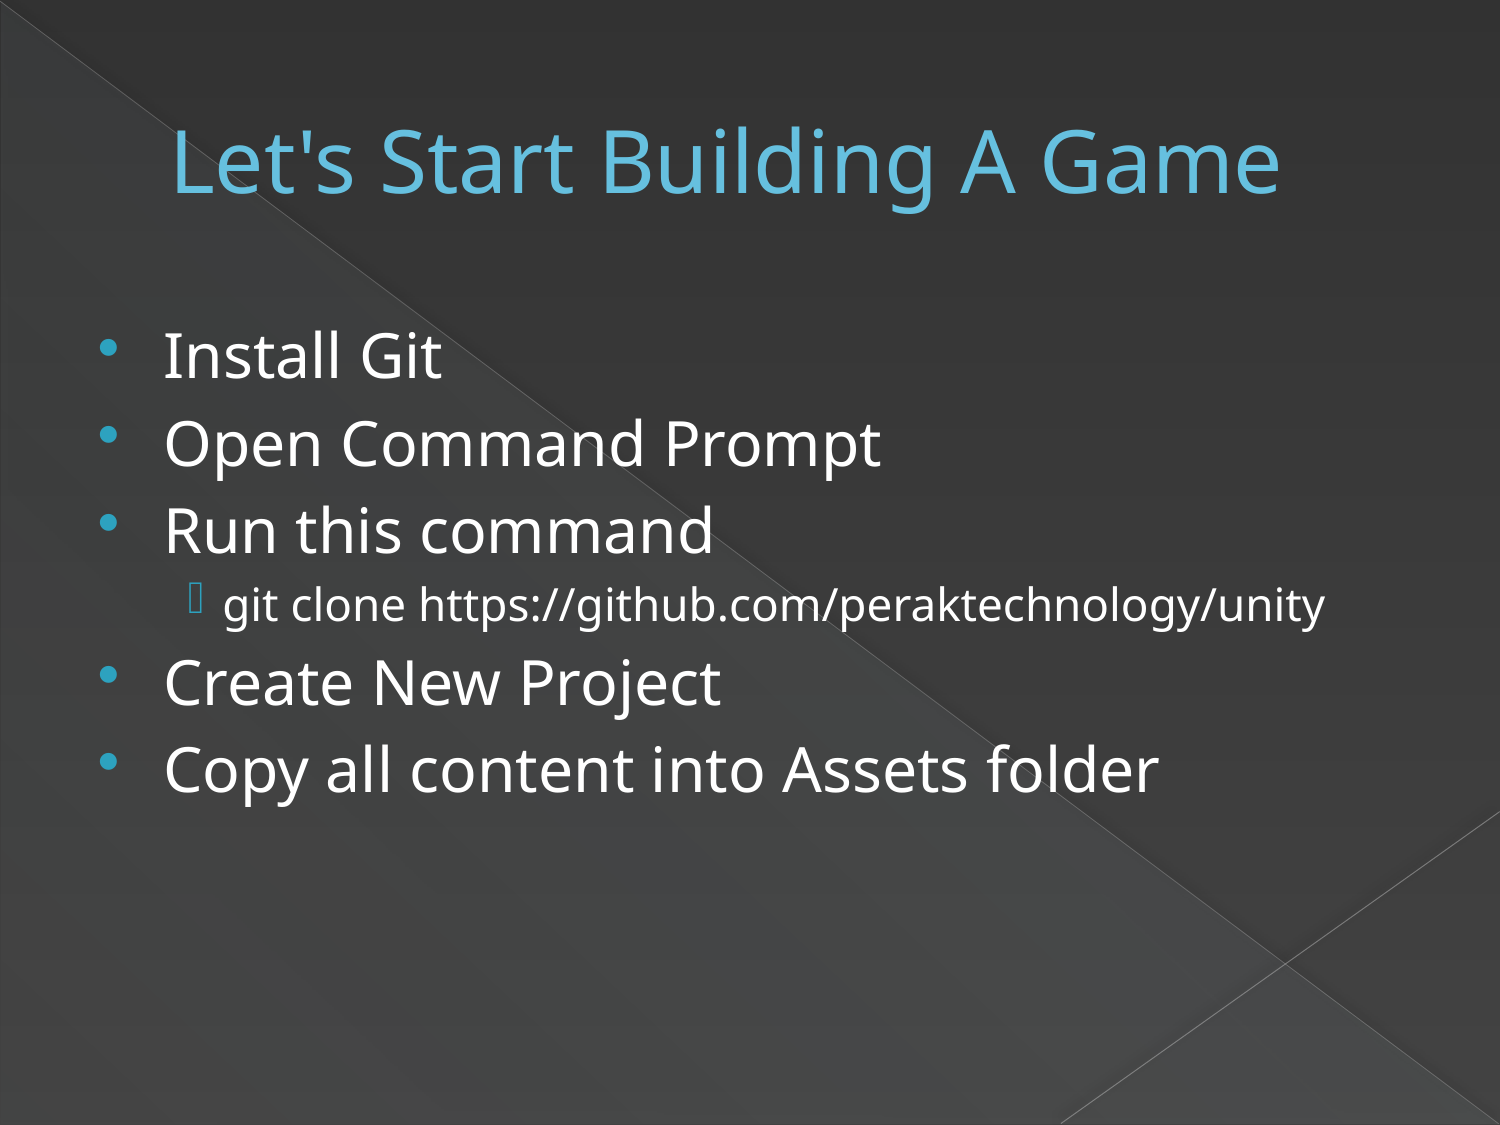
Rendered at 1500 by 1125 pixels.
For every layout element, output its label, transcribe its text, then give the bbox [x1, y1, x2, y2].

title Let's Start Building A Game [75, 43, 1425, 274]
list Install Git Open Command Prompt Run this command git clone https://github.com/peraktechnology/unity Create New Project Copy all content into Assets folder [75, 308, 1425, 1059]
